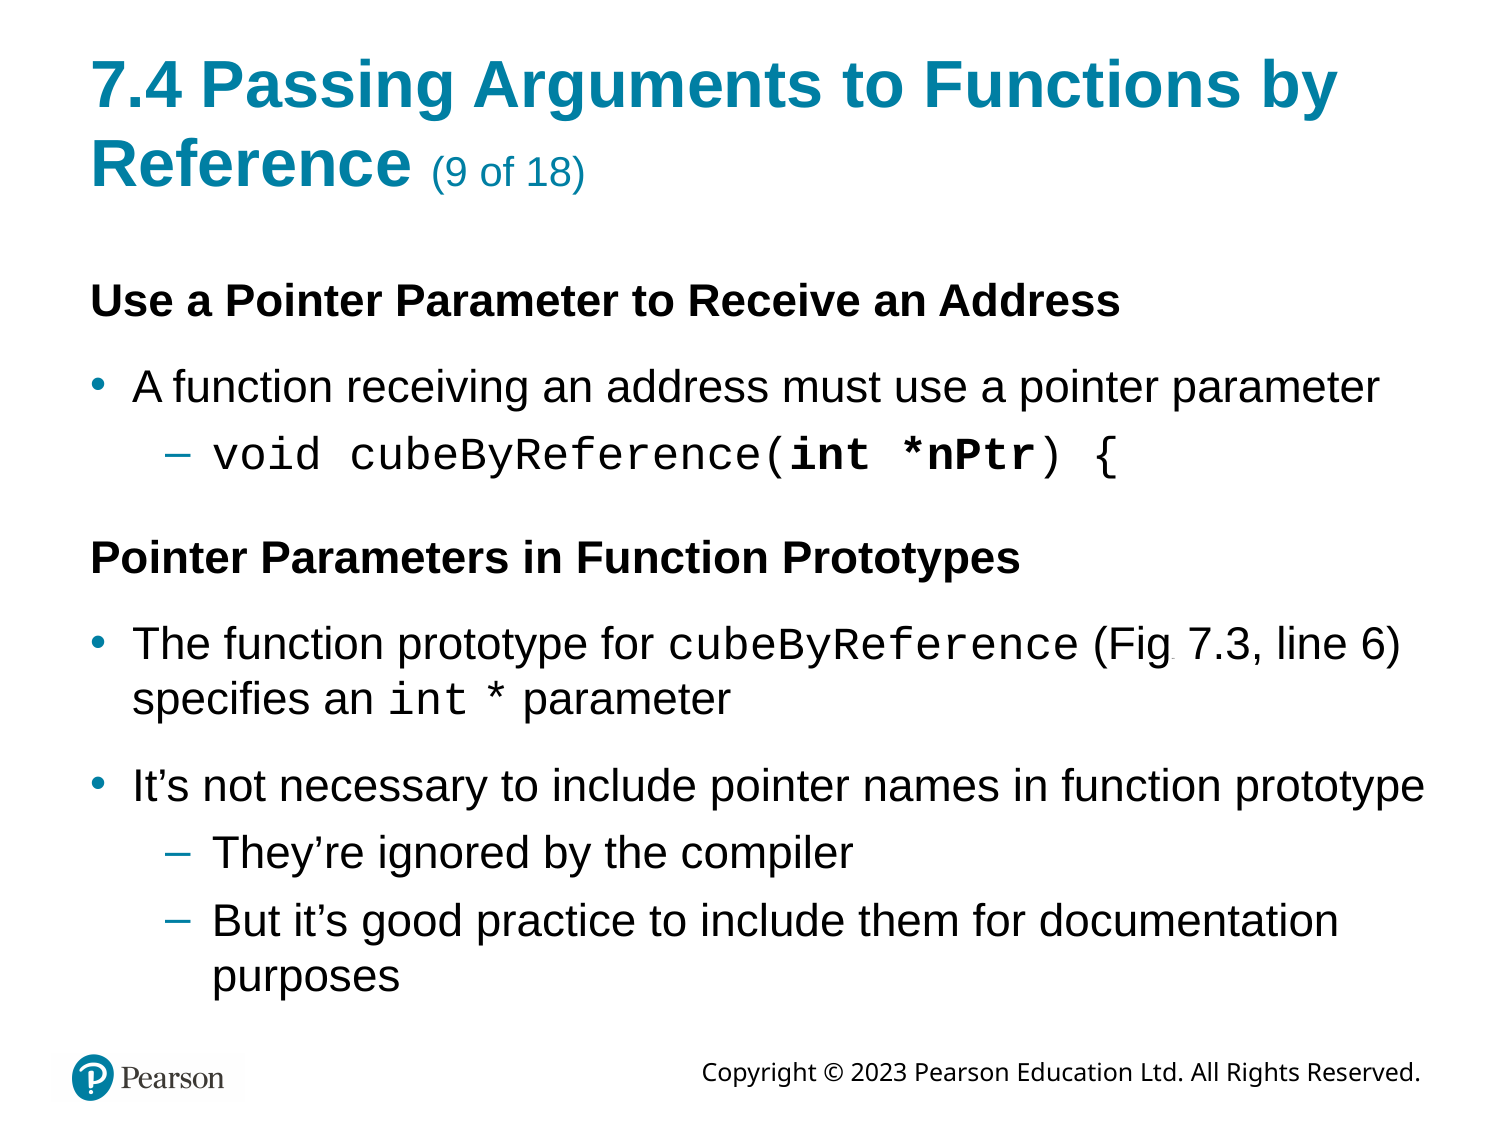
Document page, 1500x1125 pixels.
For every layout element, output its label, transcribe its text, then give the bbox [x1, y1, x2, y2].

picture [51, 1053, 245, 1102]
title 7.4 Passing Arguments to Functions by Reference (9 of 18) [75, 35, 1425, 216]
list Pointer Parameters in Function Prototypes The function prototype for cubeByReference (Figure 7.3, line 6) specifies an int * parameter It’s not necessary to include pointer names in function prototype They’re ignored by the compiler But it’s good practice to include them for documentation purposes [75, 513, 1453, 1016]
list Use a Pointer Parameter to Receive an Address A function receiving an address must use a pointer parameter void cubeByReference(int *nPtr) { [75, 255, 1425, 493]
